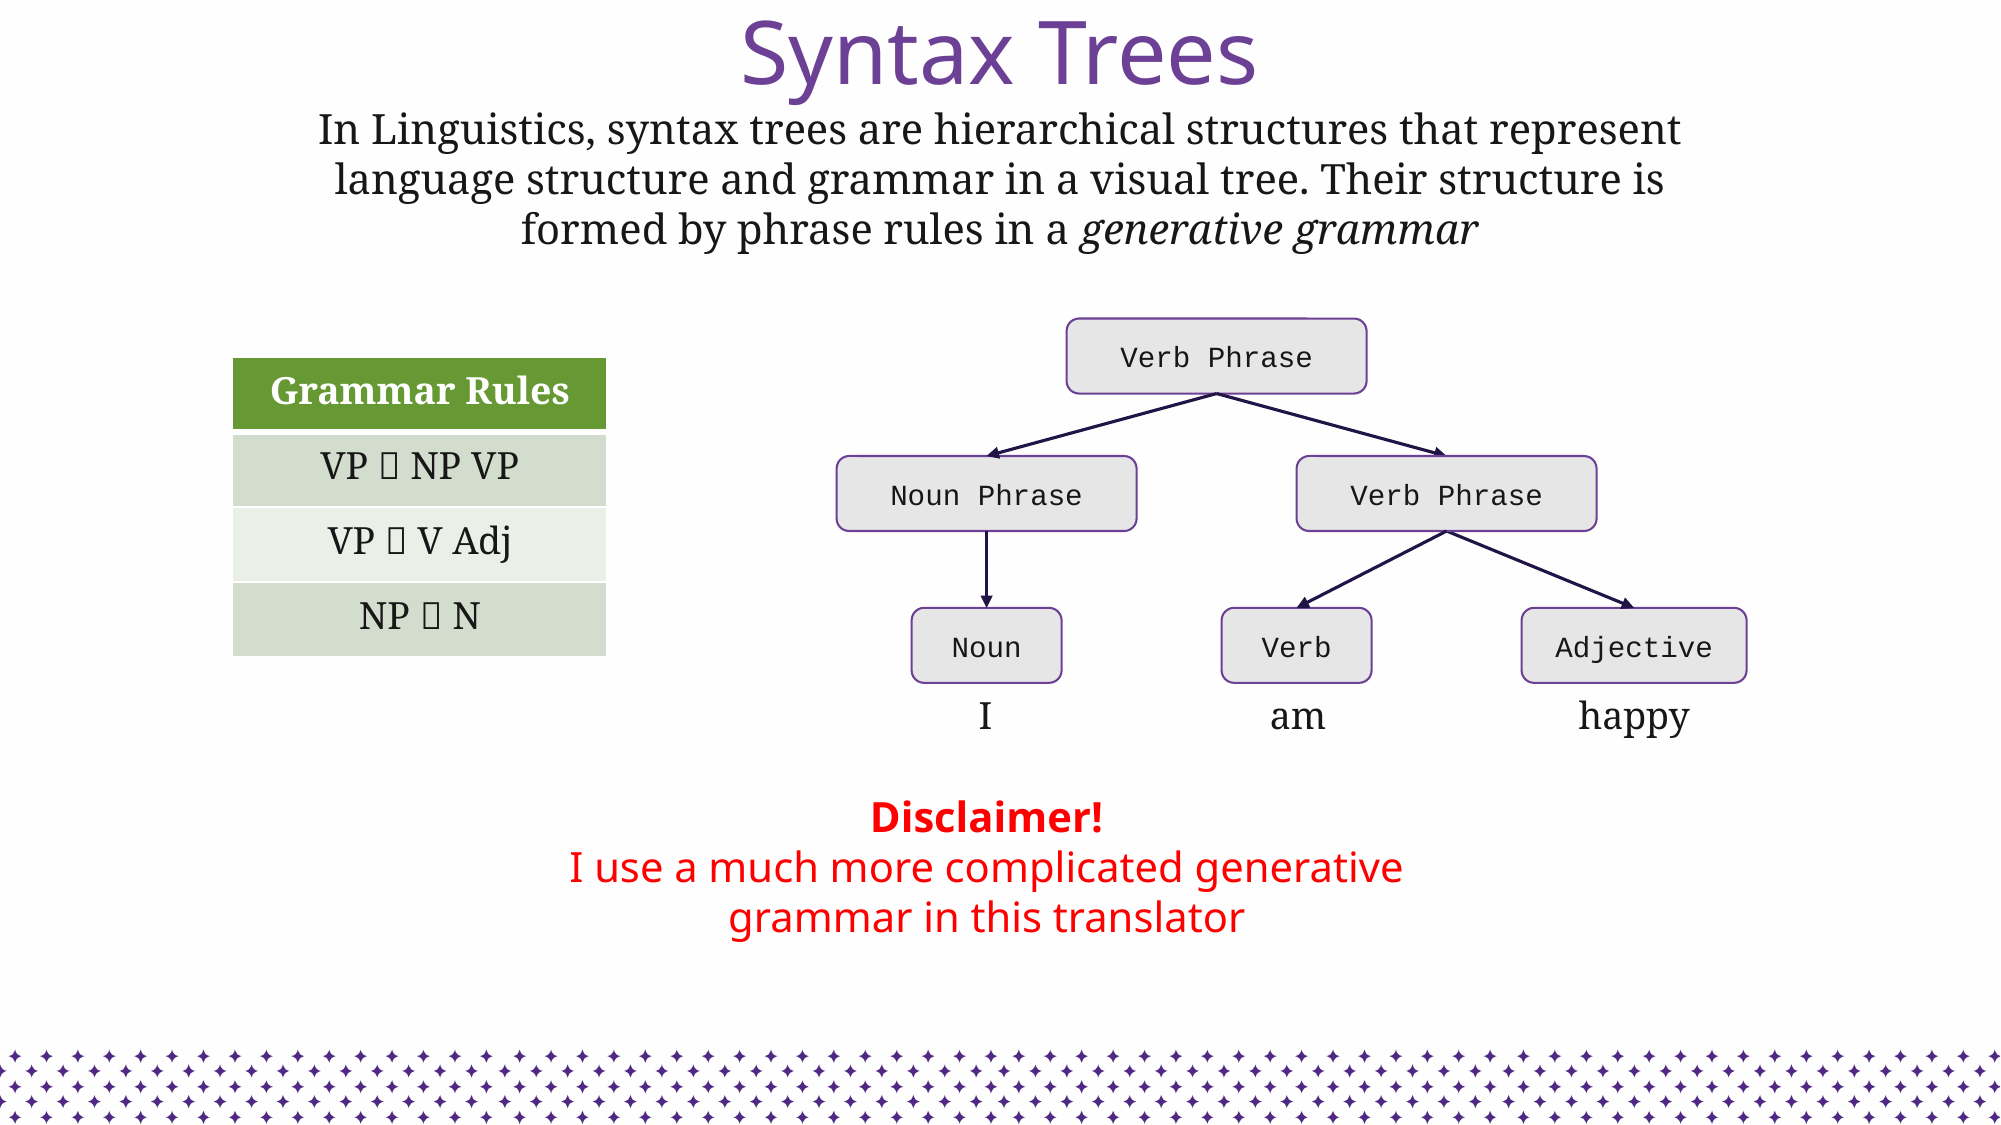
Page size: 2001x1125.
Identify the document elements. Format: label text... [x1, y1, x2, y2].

text_box In Linguistics, syntax trees are hierarchical structures that represent language structure and grammar in a visual tree. Their structure is formed by phrase rules in a generative grammar [249, 95, 1750, 261]
text_box Disclaimer! I use a much more complicated generative grammar in this translator [536, 783, 1437, 949]
table_cell VP  NP VP [233, 435, 606, 506]
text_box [1597, 530, 1747, 746]
table_cell NP  N [233, 583, 606, 656]
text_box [1216, 393, 1597, 746]
picture [0, 0, 2001, 1125]
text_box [836, 393, 1216, 746]
table_cell VP  V Adj [233, 508, 606, 581]
text_box Verb Phrase [1065, 317, 1368, 393]
title Syntax Trees [137, 1, 1863, 112]
table_header Grammar Rules [233, 358, 606, 429]
